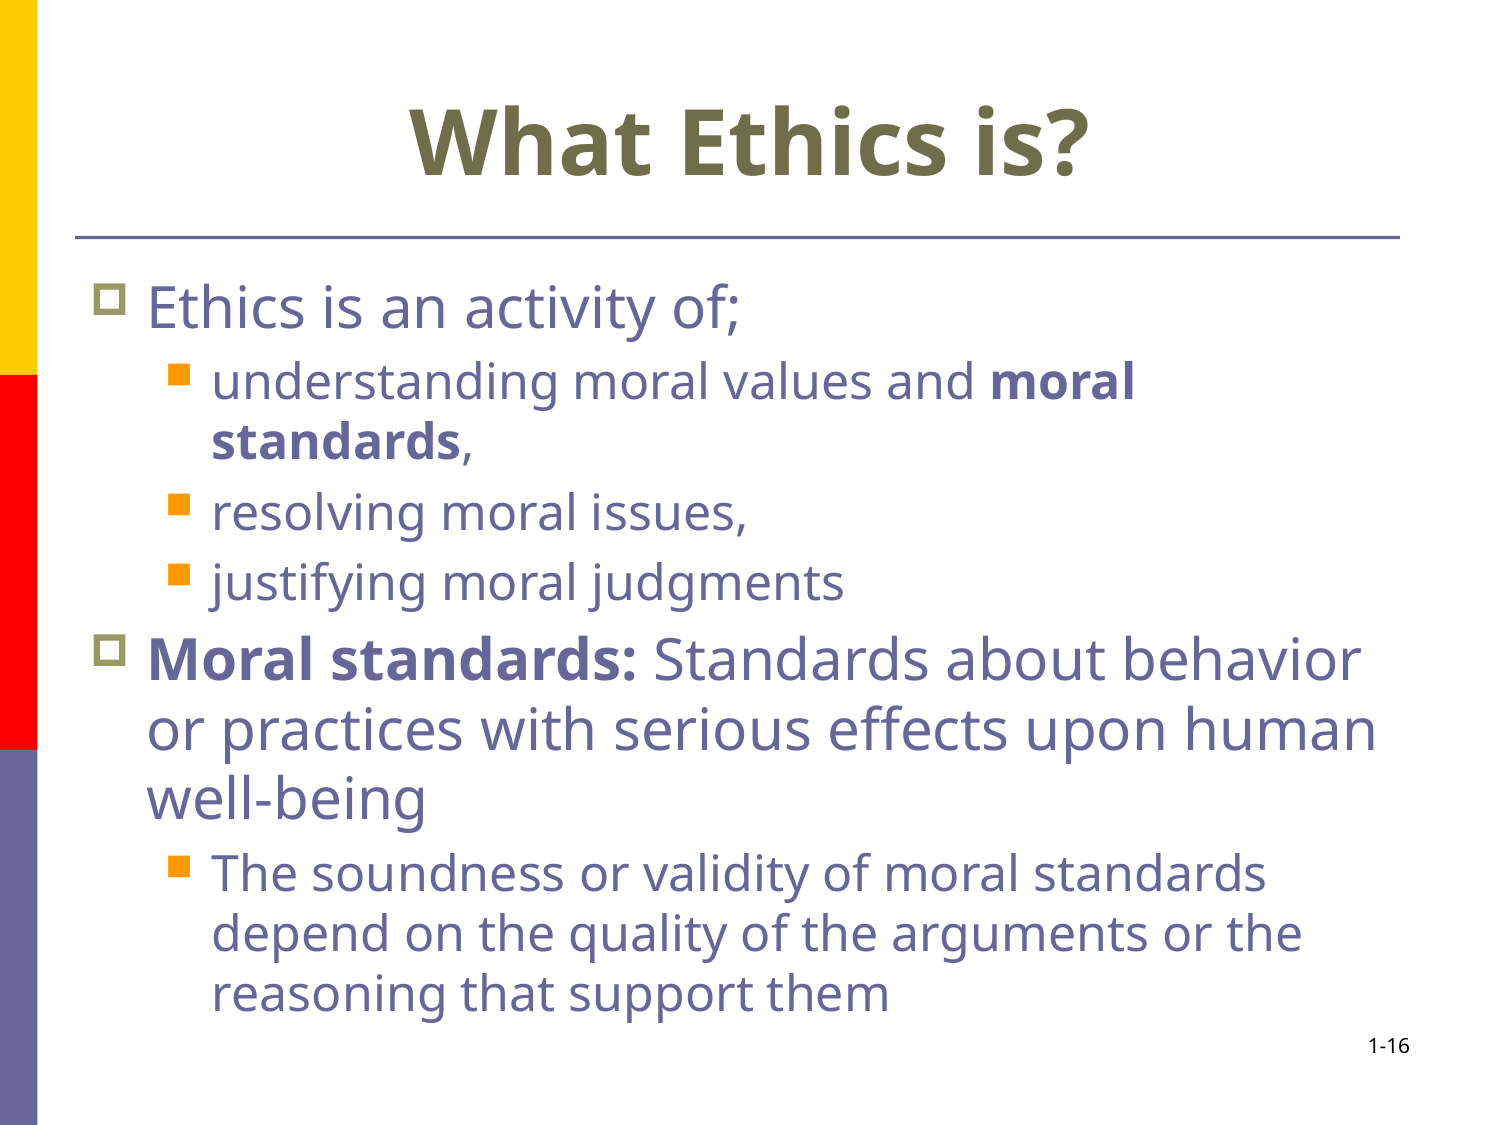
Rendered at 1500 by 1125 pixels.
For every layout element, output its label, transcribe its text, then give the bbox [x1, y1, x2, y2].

list Ethics is an activity of; understanding moral values and moral standards, resolving moral issues, justifying moral judgments Moral standards: Standards about behavior or practices with serious effects upon human well-being The soundness or validity of moral standards depend on the quality of the arguments or the reasoning that support them [75, 262, 1425, 1006]
slide_number 1-16 [1074, 1025, 1425, 1100]
title What Ethics is? [75, 45, 1425, 233]
